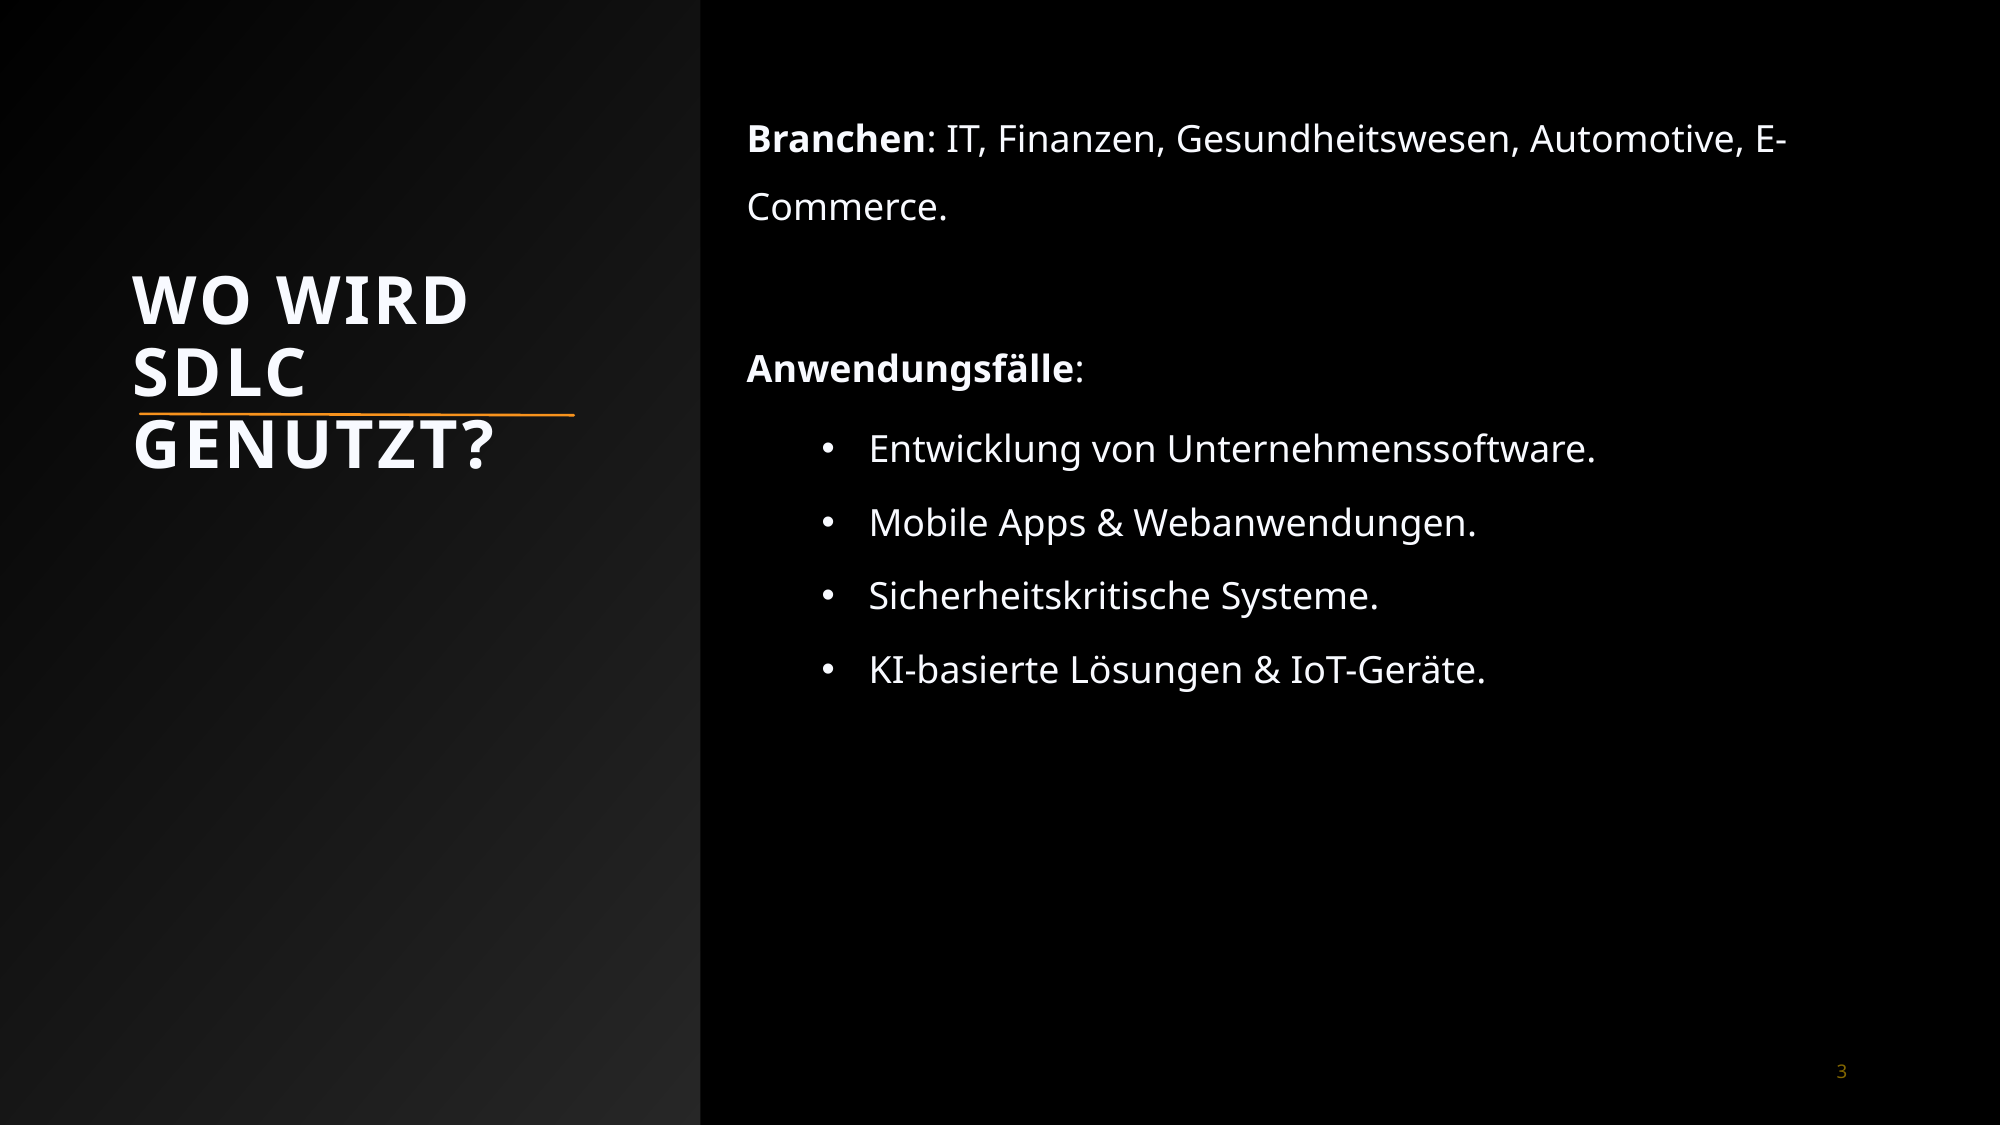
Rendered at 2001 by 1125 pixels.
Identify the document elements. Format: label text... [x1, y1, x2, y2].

slide_number 3 [1412, 1042, 1863, 1103]
list Branchen: IT, Finanzen, Gesundheitswesen, Automotive, E-Commerce. Anwendungsfälle: Entwicklung von Unternehmenssoftware. Mobile Apps & Webanwendungen. Sicherheitskritische Systeme. KI-basierte Lösungen & IoT-Geräte. [731, 85, 1863, 1040]
title Wo wird SDLC genutzt? [117, 259, 680, 605]
